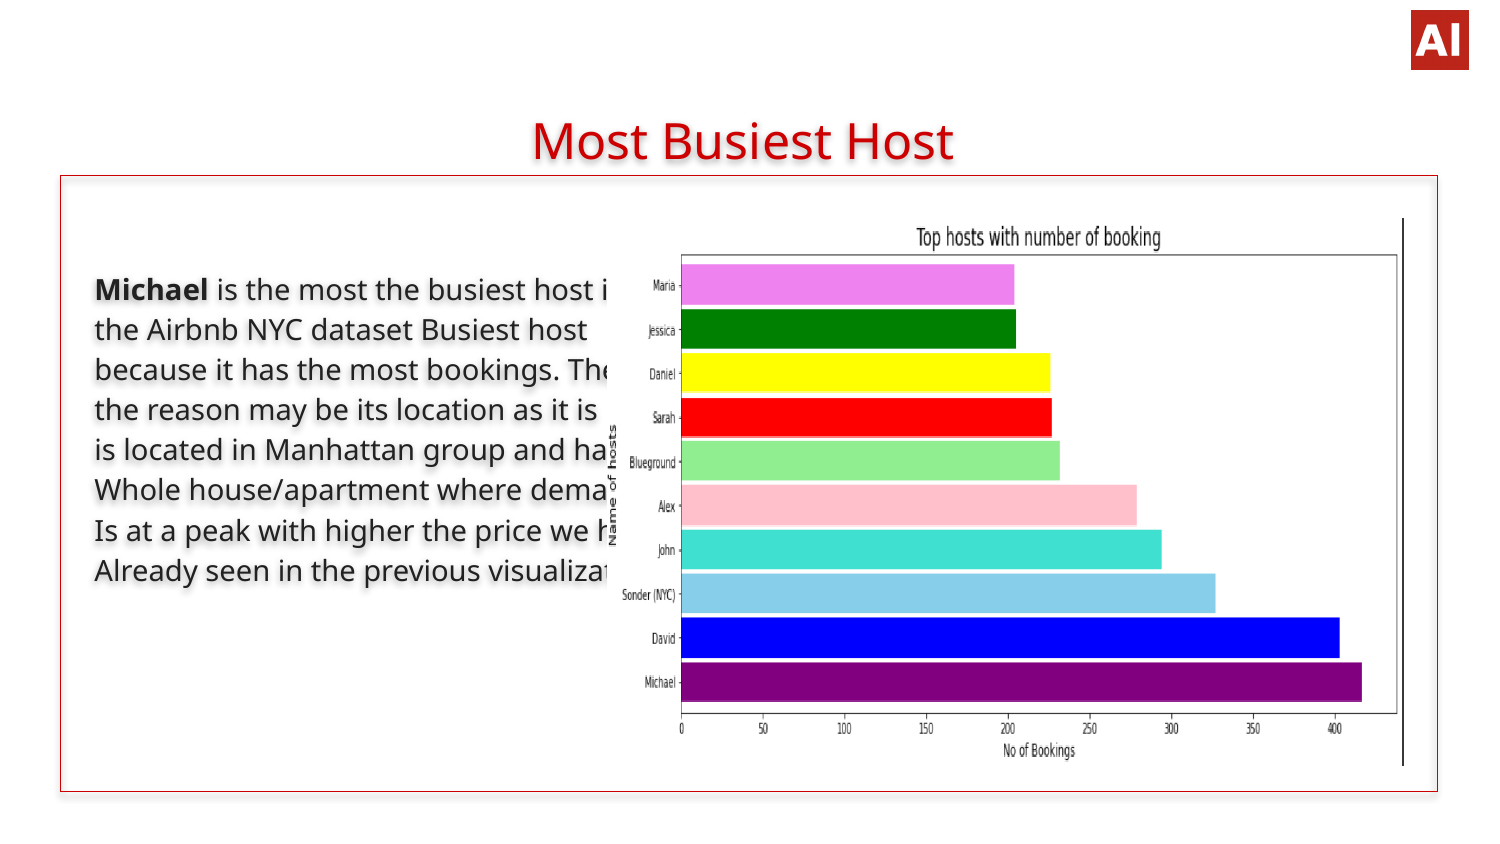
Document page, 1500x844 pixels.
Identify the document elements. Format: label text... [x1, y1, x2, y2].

picture [1411, 10, 1469, 70]
list Michael is the most the busiest host in the Airbnb NYC dataset Busiest host because it has the most bookings. The the reason may be its location as it is is located in Manhattan group and has Whole house/apartment where demand Is at a peak with higher the price we have Already seen in the previous visualization. [60, 175, 1438, 792]
picture [607, 217, 1404, 766]
title Most Busiest Host [36, 94, 1449, 167]
